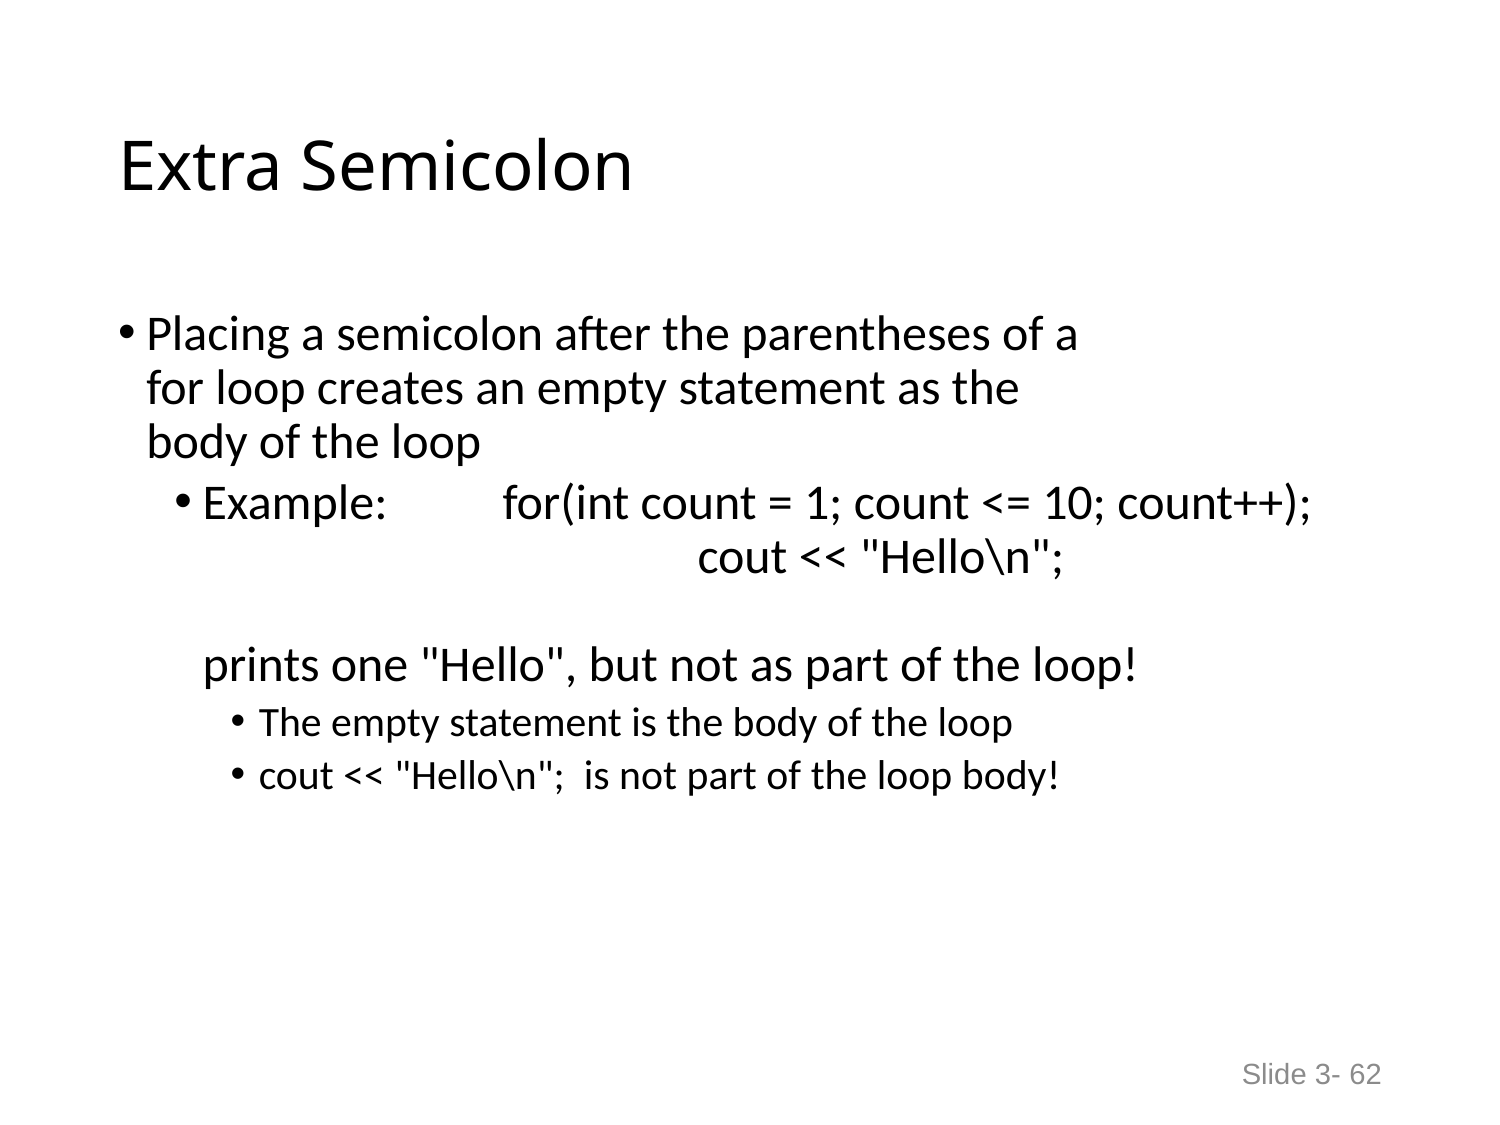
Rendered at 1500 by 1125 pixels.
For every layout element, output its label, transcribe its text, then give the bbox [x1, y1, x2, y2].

slide_number Slide 3- 62 [1059, 1042, 1397, 1103]
title Extra Semicolon [103, 59, 1397, 278]
list Placing a semicolon after the parentheses of a for loop creates an empty statement as the body of the loop Example: for(int count = 1; count <= 10; count++); cout << "Hello\n"; prints one "Hello", but not as part of the loop! The empty statement is the body of the loop cout << "Hello\n"; is not part of the loop body! [103, 299, 1397, 1014]
